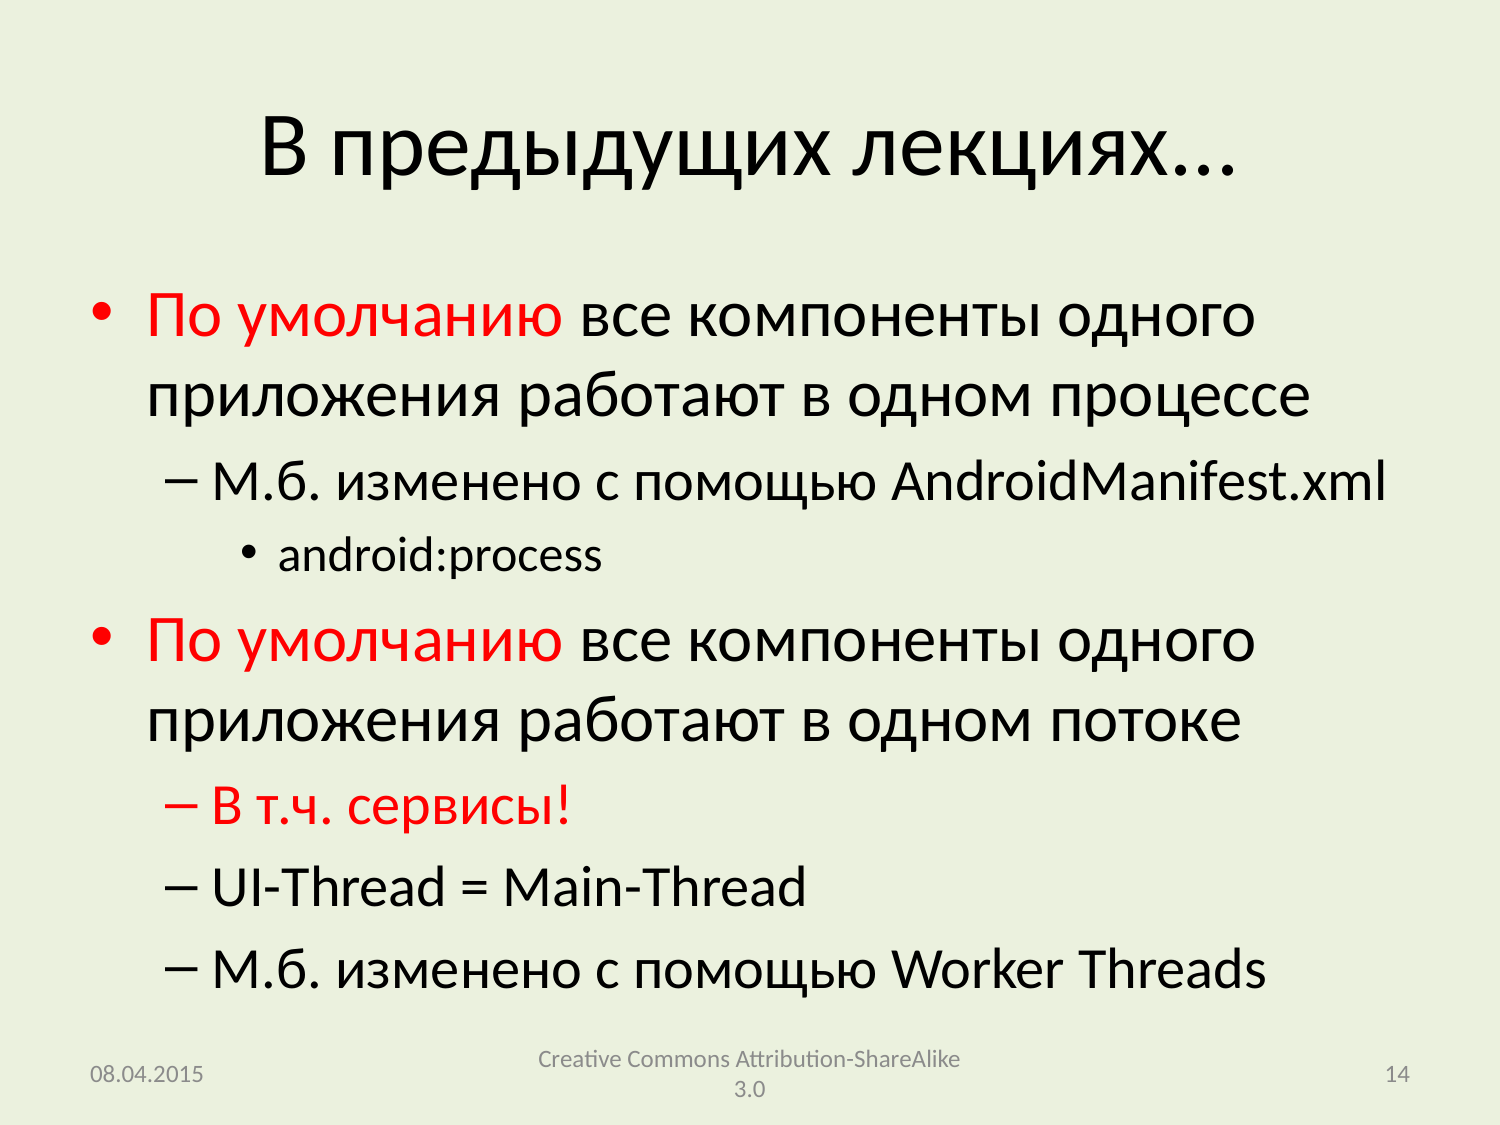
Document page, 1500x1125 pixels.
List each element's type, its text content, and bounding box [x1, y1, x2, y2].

slide_number 14 [1074, 1042, 1425, 1103]
list По умолчанию все компоненты одного приложения работают в одном процессе М.б. изменено с помощью AndroidManifest.xml android:process По умолчанию все компоненты одного приложения работают в одном потоке В т.ч. сервисы! UI-Thread = Main-Thread М.б. изменено с помощью Worker Threads [74, 262, 1426, 1006]
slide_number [75, 1042, 425, 1103]
footer Creative Commons Attribution-ShareAlike 3.0 [512, 1042, 988, 1103]
title В предыдущих лекциях... [74, 44, 1426, 233]
